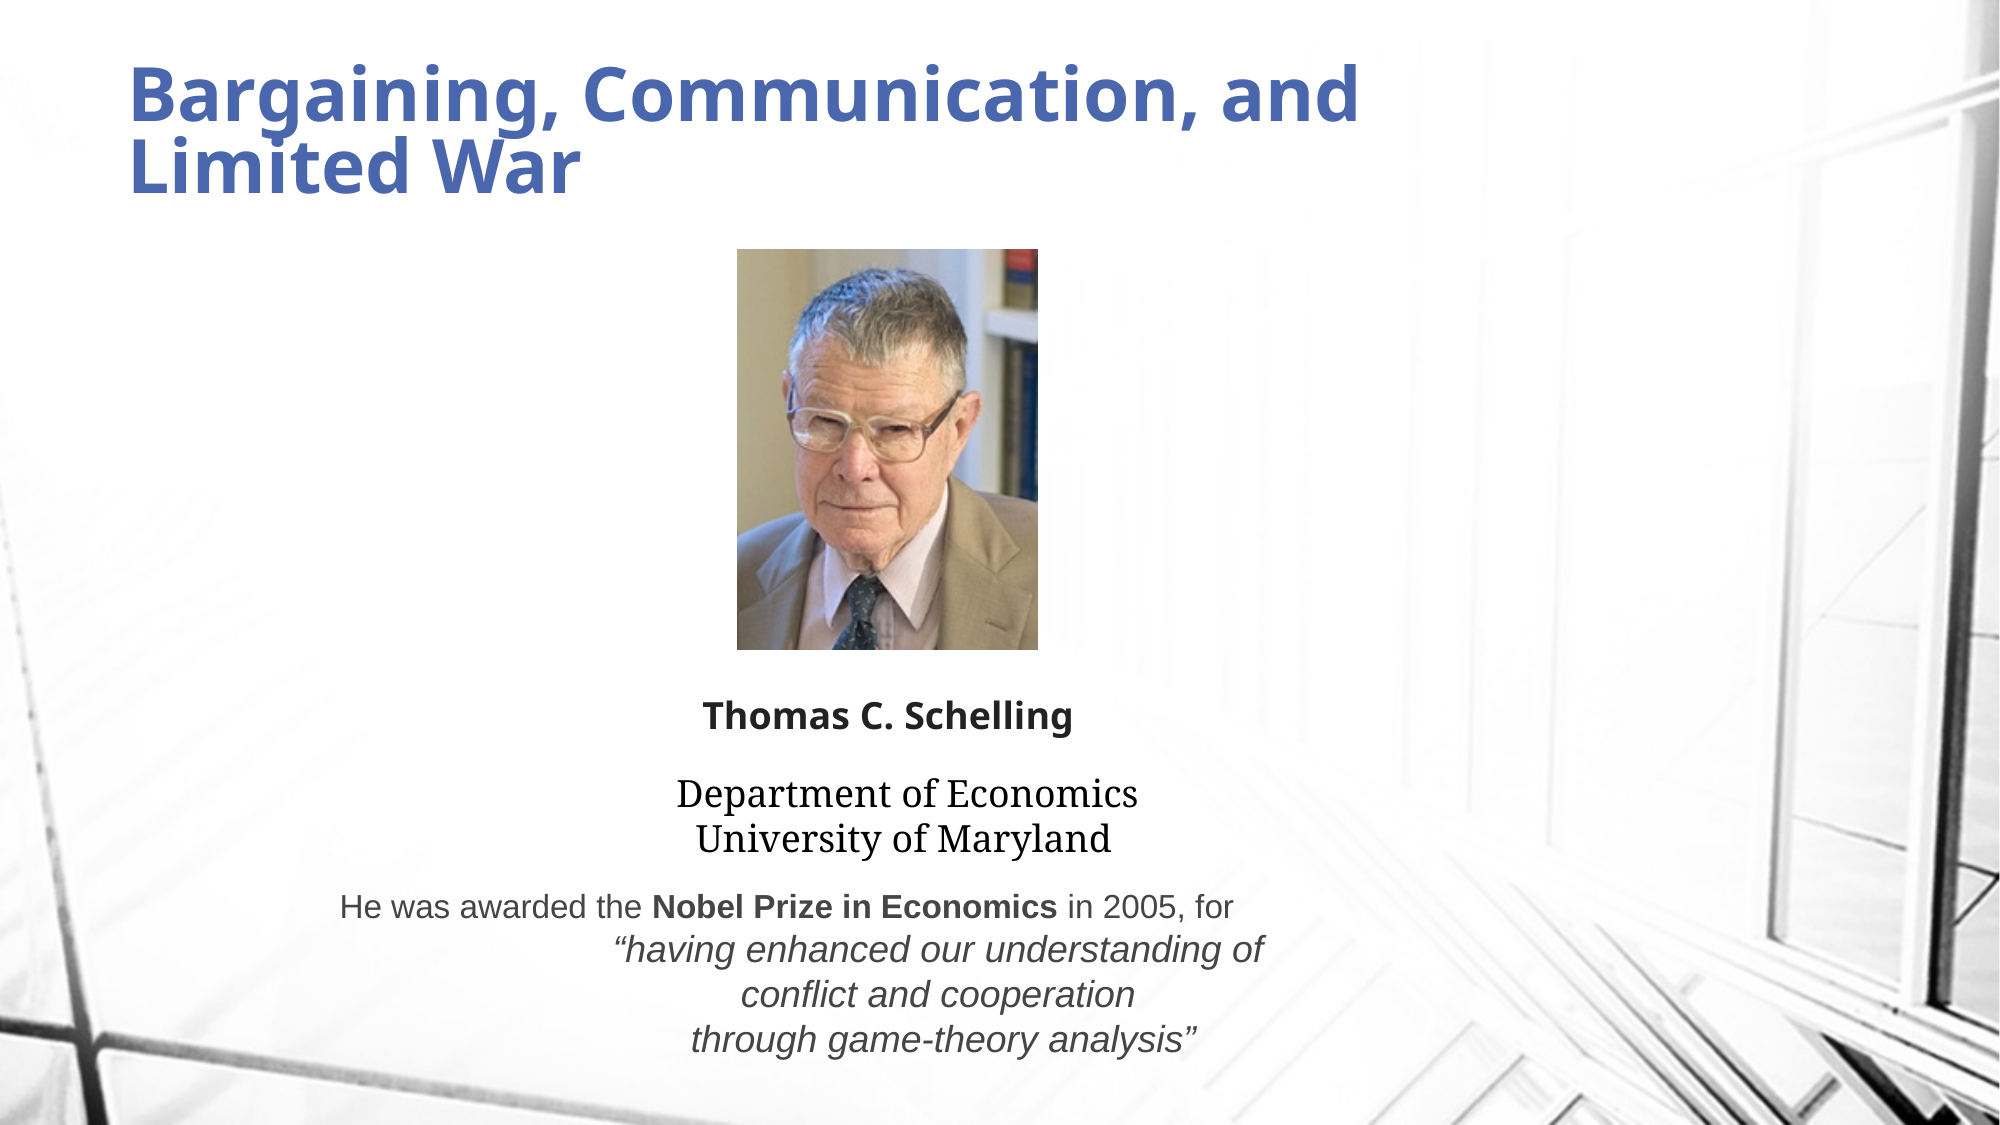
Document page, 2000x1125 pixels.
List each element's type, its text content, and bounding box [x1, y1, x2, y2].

text_box Department of Economics University of Maryland [661, 762, 1154, 868]
picture [0, 0, 2000, 1125]
text_box Thomas C. Schelling [687, 684, 1090, 745]
text_box He was awarded the Nobel Prize in Economics in 2005, for “having enhanced our understanding of conflict and cooperation through game-theory analysis” [324, 877, 1563, 1068]
title Bargaining, Communication, and Limited War [112, 40, 1425, 216]
